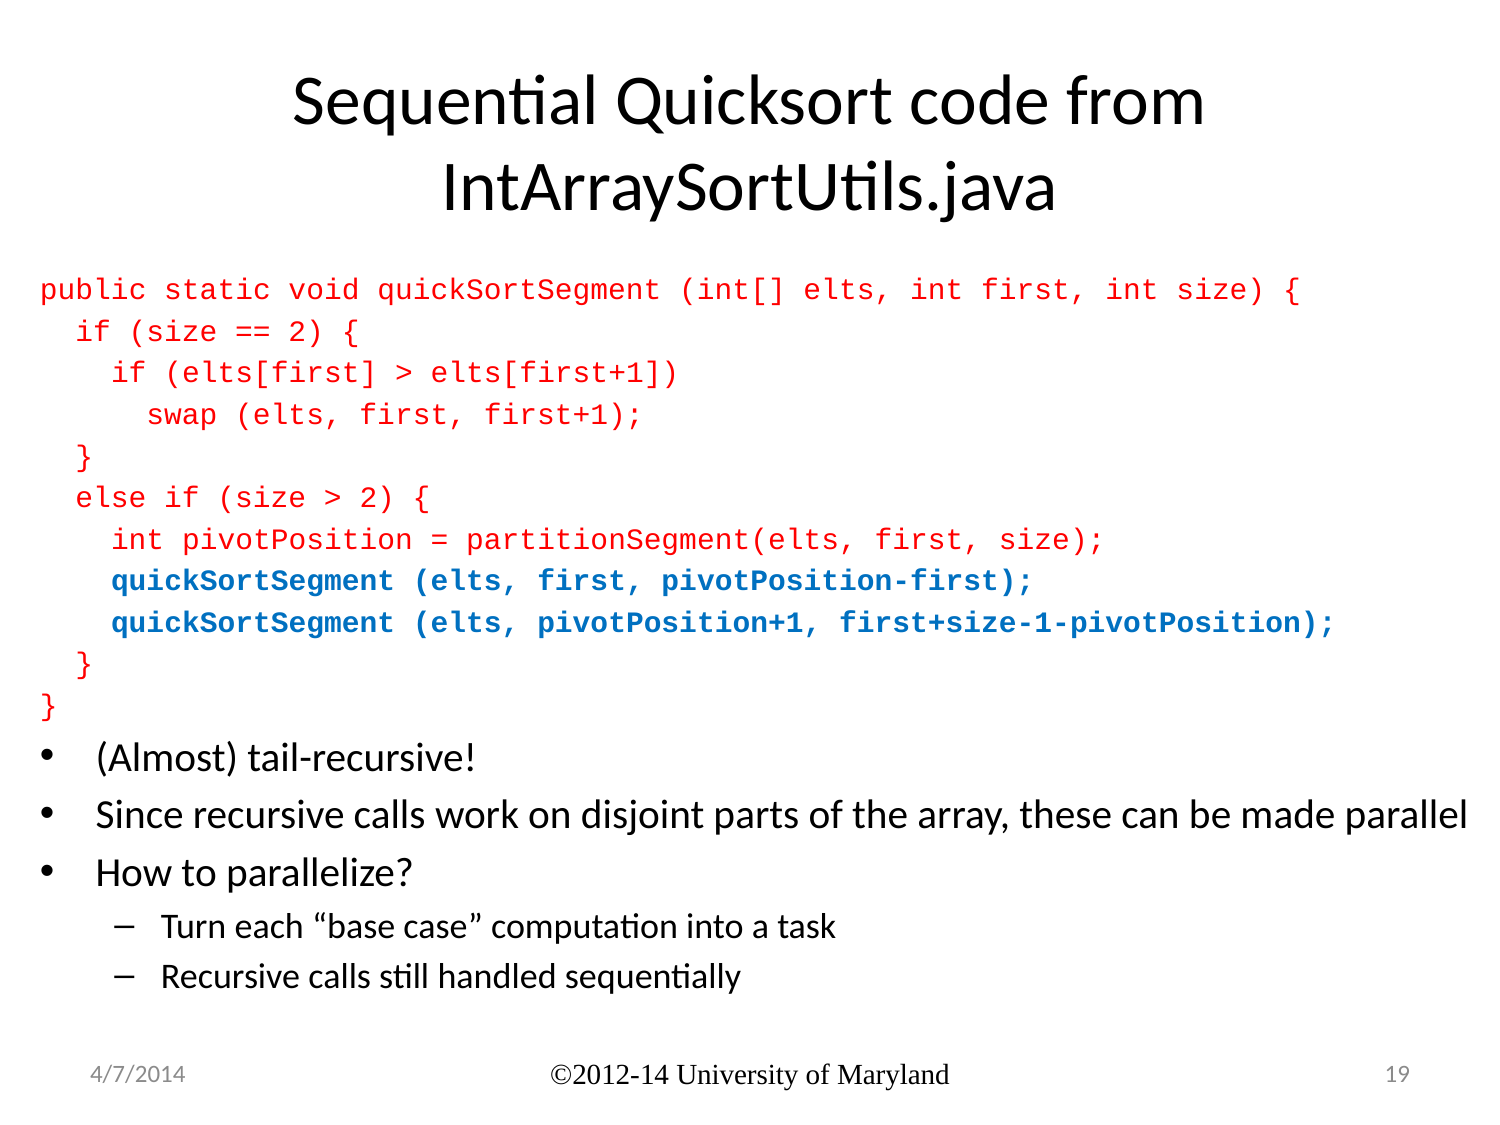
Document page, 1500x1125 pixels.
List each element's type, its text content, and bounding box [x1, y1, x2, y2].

footer ©2012-14 University of Maryland [512, 1042, 988, 1103]
title Sequential Quicksort code from IntArraySortUtils.java [75, 45, 1425, 233]
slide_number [75, 1042, 425, 1103]
list public static void quickSortSegment (int[] elts, int first, int size) { if (size == 2) { if (elts[first] > elts[first+1]) swap (elts, first, first+1); } else if (size > 2) { int pivotPosition = partitionSegment(elts, first, size); quickSortSegment (elts, first, pivotPosition-first); quickSortSegment (elts, pivotPosition+1, first+size-1-pivotPosition); } } (Almost) tail-recursive! Since recursive calls work on disjoint parts of the array, these can be made parallel How to parallelize? Turn each “base case” computation into a task Recursive calls still handled sequentially [24, 262, 1488, 1005]
slide_number 19 [1074, 1042, 1425, 1103]
